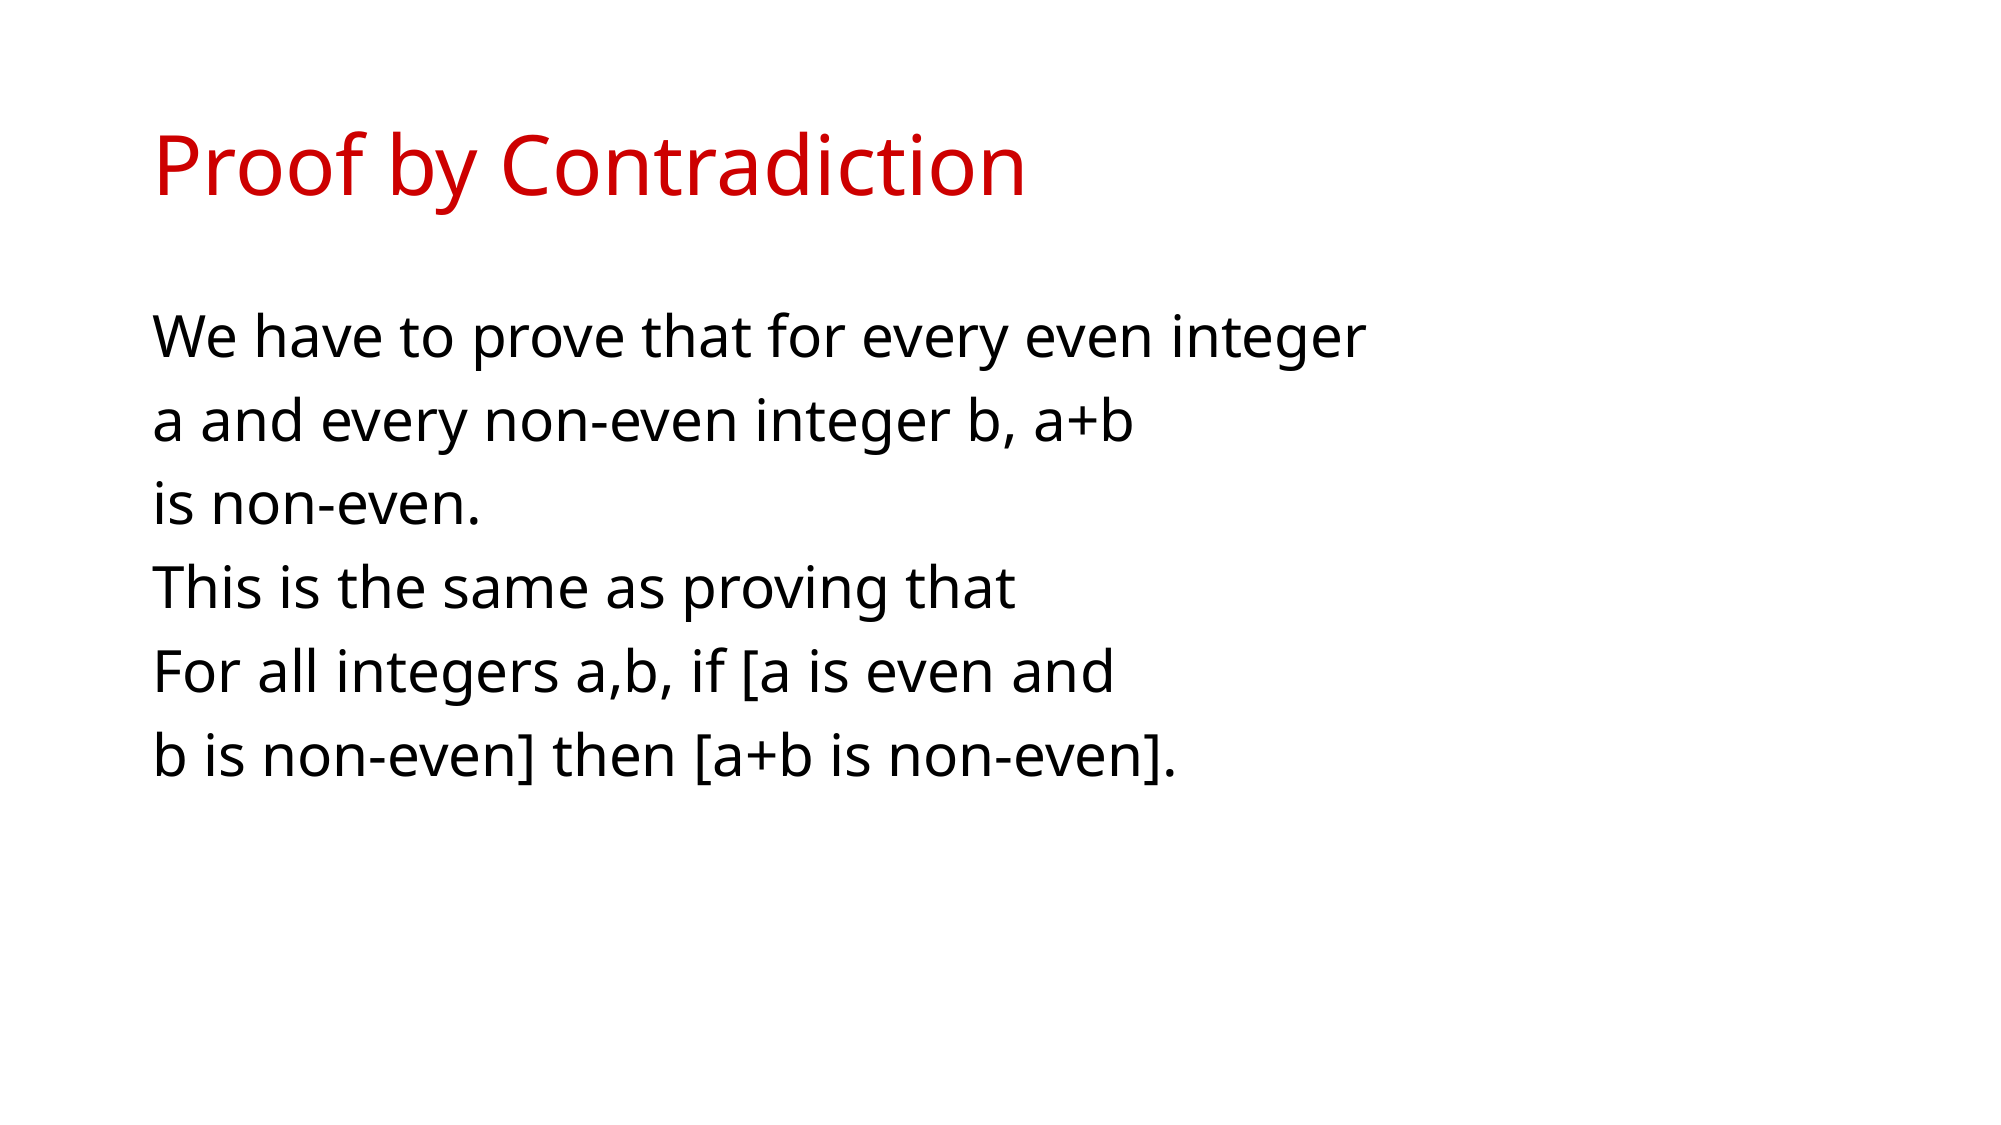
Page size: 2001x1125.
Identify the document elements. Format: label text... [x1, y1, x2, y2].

title Proof by Contradiction [137, 59, 1863, 278]
list We have to prove that for every even integer a and every non-even integer b, a+b is non-even. This is the same as proving that For all integers a,b, if [a is even and b is non-even] then [a+b is non-even]. [137, 299, 1863, 1014]
